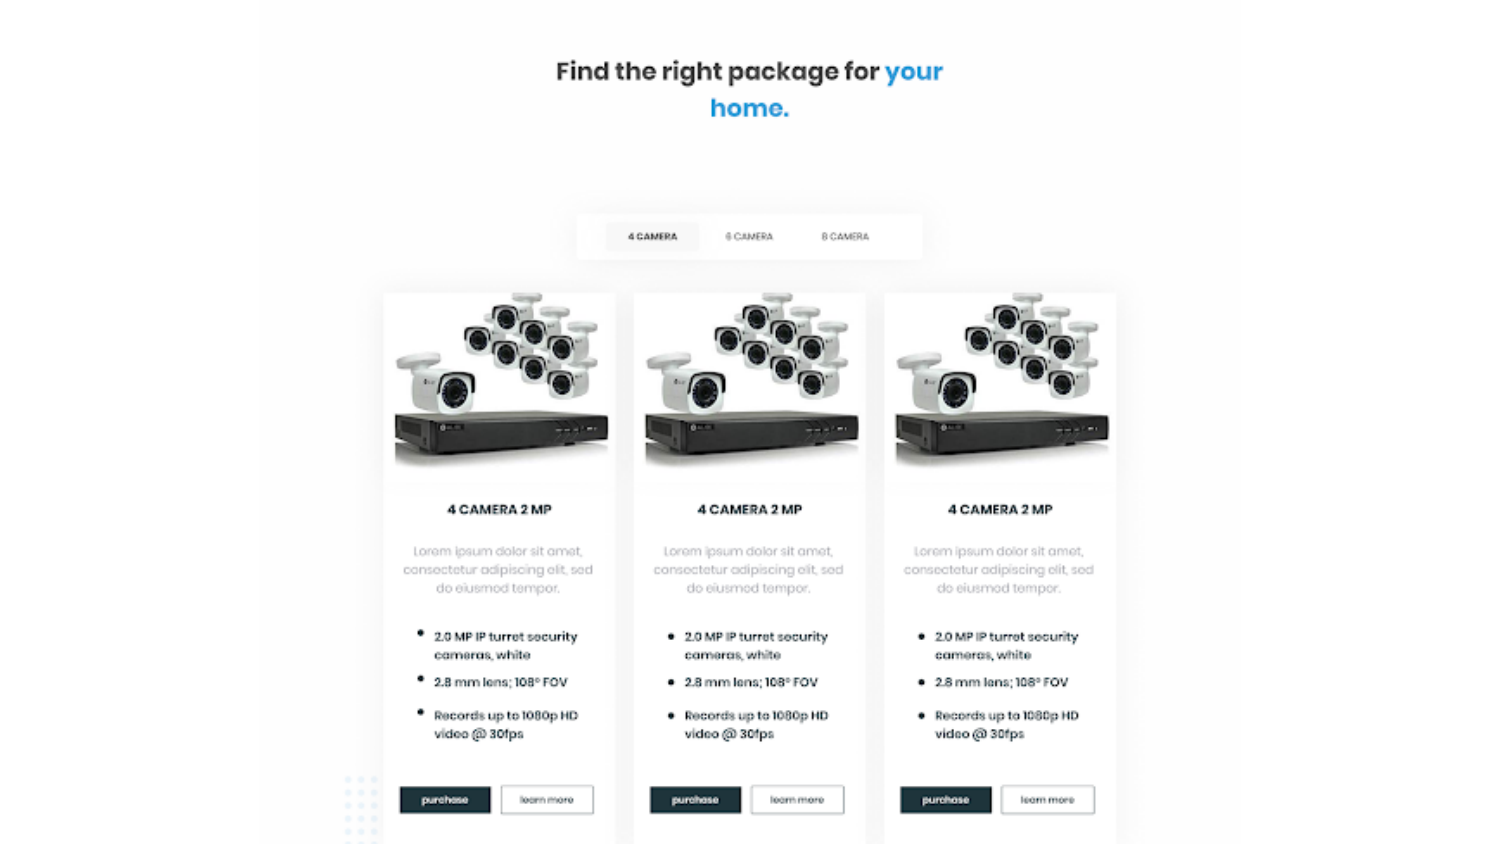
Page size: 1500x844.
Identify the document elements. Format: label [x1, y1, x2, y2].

picture [259, 0, 1241, 844]
